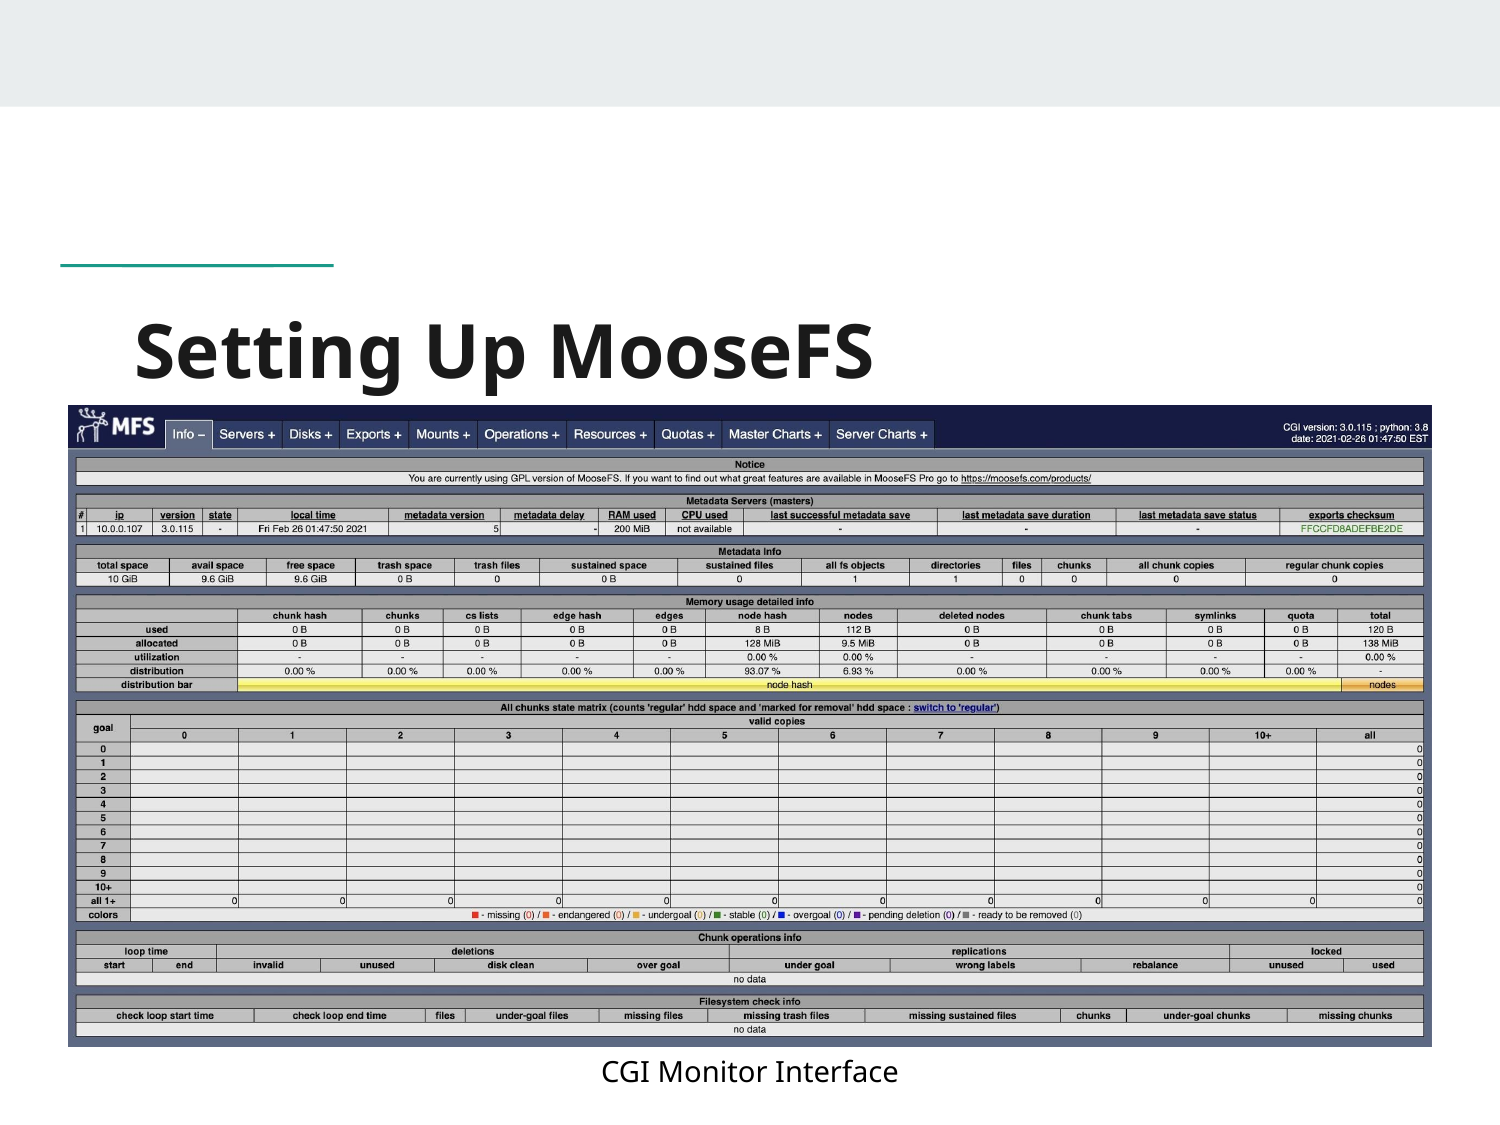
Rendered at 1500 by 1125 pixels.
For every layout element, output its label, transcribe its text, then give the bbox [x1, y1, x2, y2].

title Setting Up MooseFS [119, 288, 1381, 403]
text_box CGI Monitor Interface [542, 1055, 958, 1104]
picture [68, 405, 1432, 1047]
